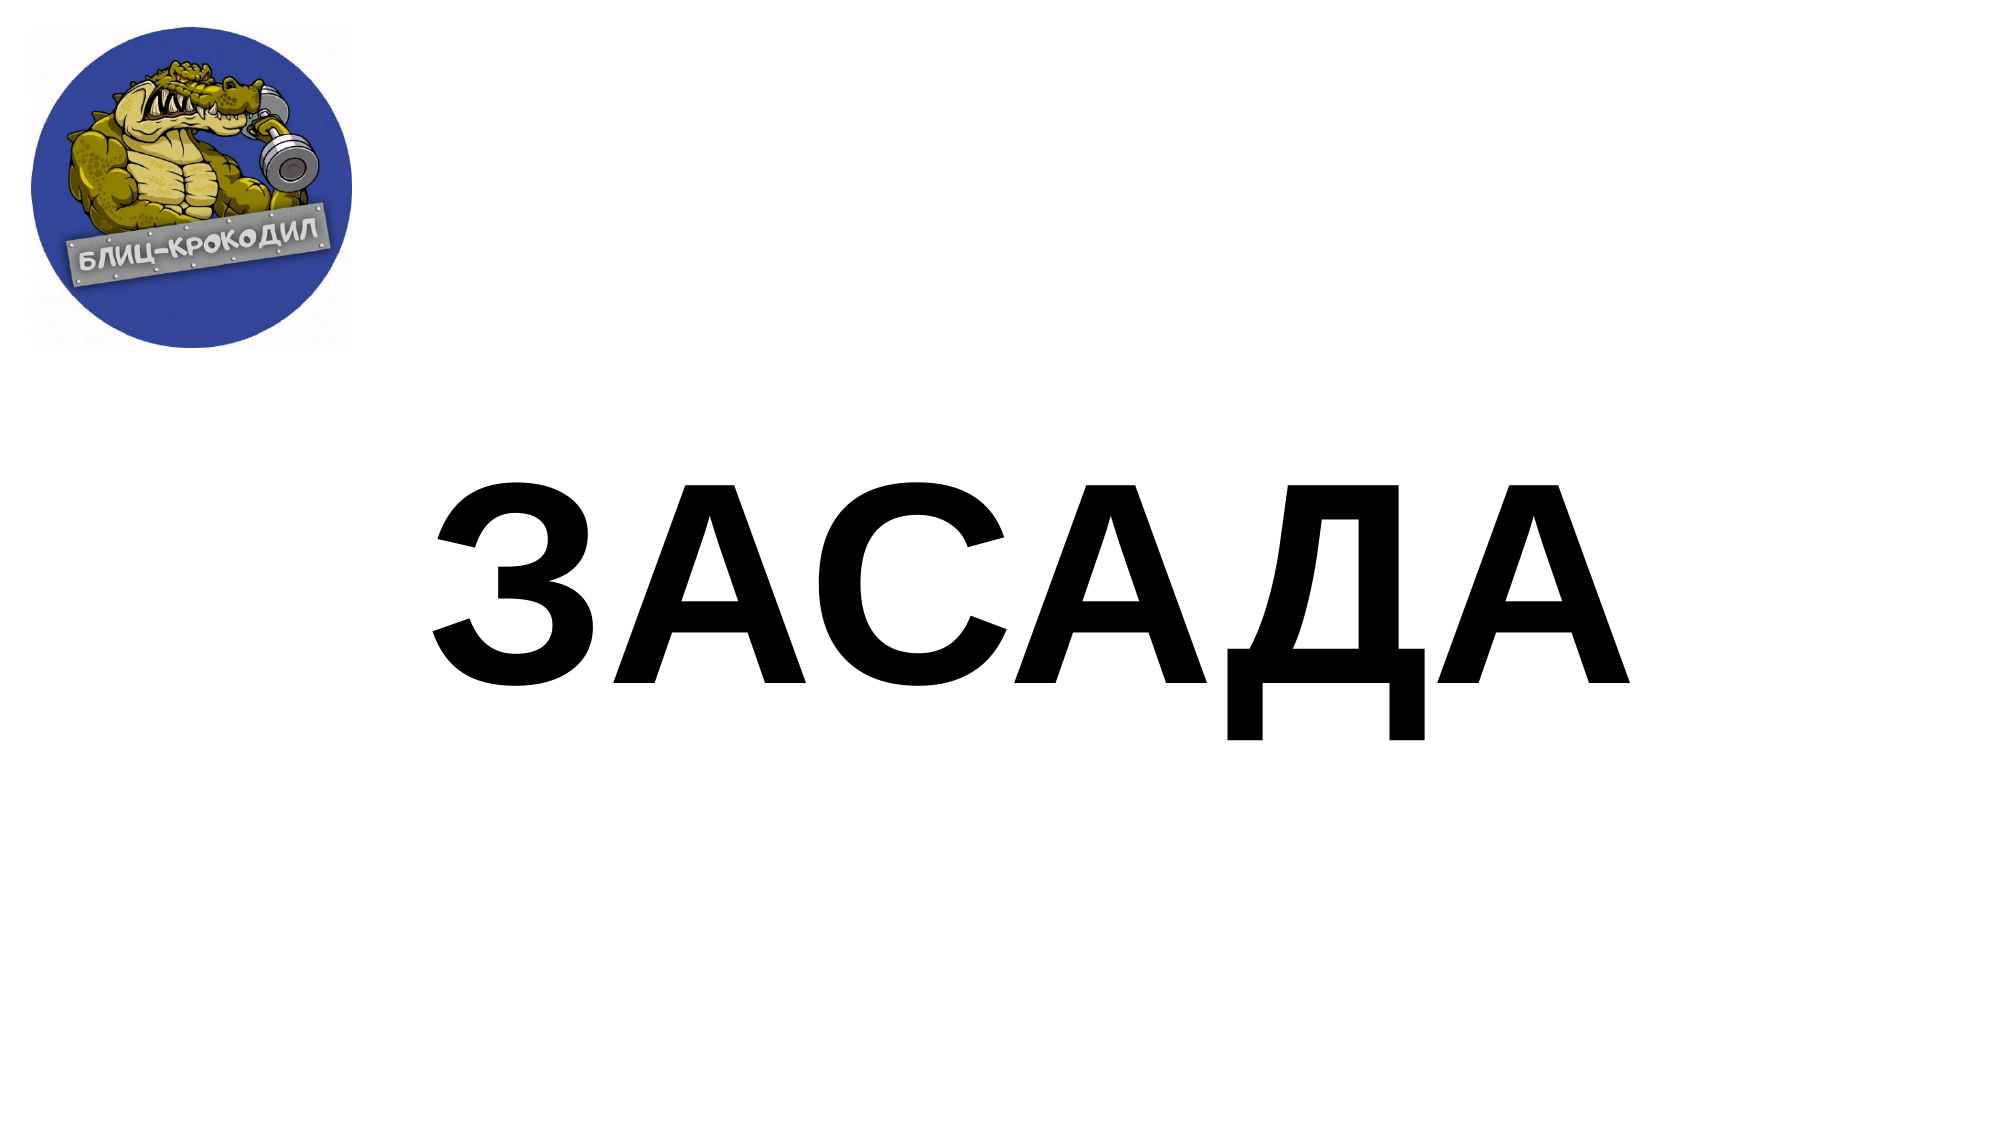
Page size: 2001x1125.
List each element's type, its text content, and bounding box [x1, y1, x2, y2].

picture [31, 27, 352, 348]
title ЗАСАДА [282, 361, 1783, 754]
